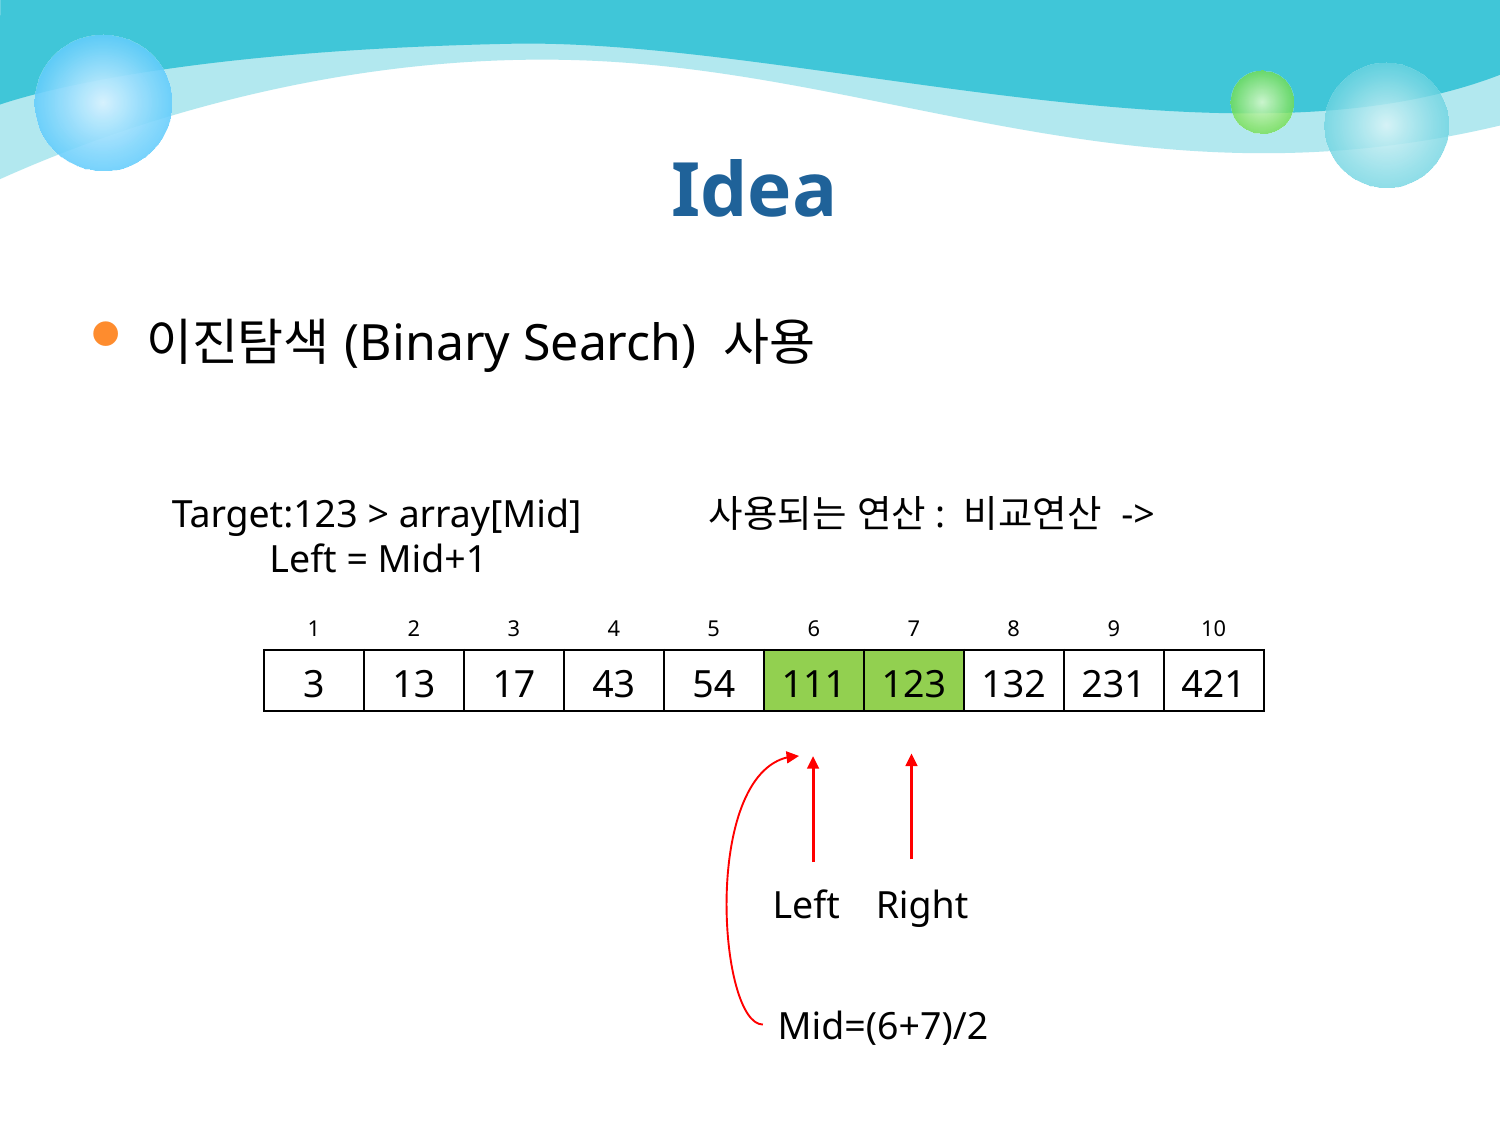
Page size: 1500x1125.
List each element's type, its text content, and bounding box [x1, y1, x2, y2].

text_box Mid=(6+7)/2 [762, 994, 1029, 1055]
table_cell 123 [865, 651, 963, 710]
title Idea [79, 133, 1430, 295]
table_cell 231 [1065, 651, 1163, 710]
table_cell 54 [665, 651, 763, 710]
text_box Left [805, 873, 861, 934]
table_cell 111 [765, 651, 863, 710]
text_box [762, 755, 800, 1026]
text_box 이진탐색(Binary Search) 사용 [75, 295, 1459, 649]
table_cell 132 [965, 651, 1063, 710]
table_cell 3 [265, 651, 363, 710]
text_box Right [861, 873, 989, 934]
table_cell 421 [1165, 651, 1263, 710]
table_cell 13 [365, 651, 463, 710]
table_cell 17 [465, 651, 563, 710]
table_cell 43 [565, 651, 663, 710]
